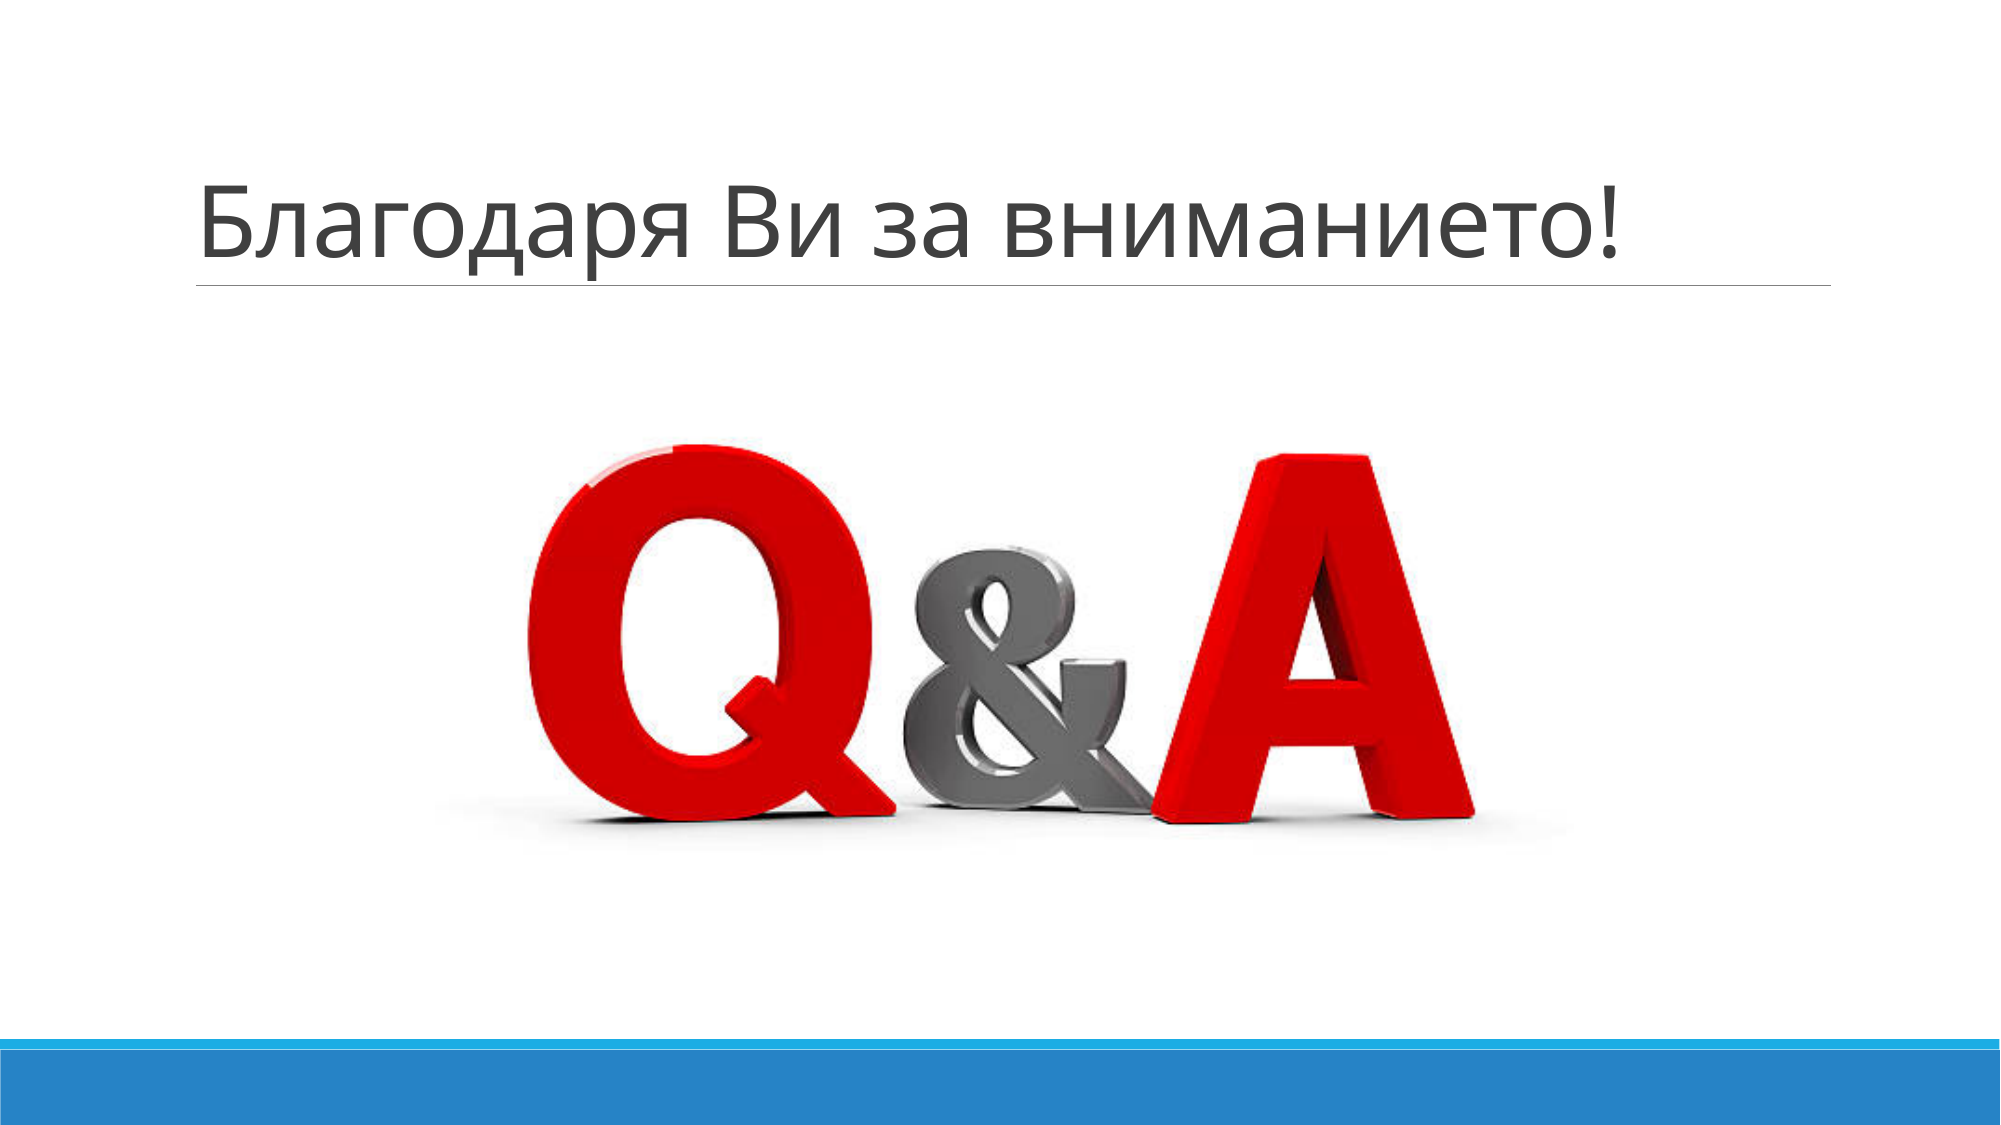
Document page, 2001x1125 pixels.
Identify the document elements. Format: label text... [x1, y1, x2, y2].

picture [435, 347, 1575, 918]
title Благодаря Ви за вниманието! [180, 47, 1830, 285]
